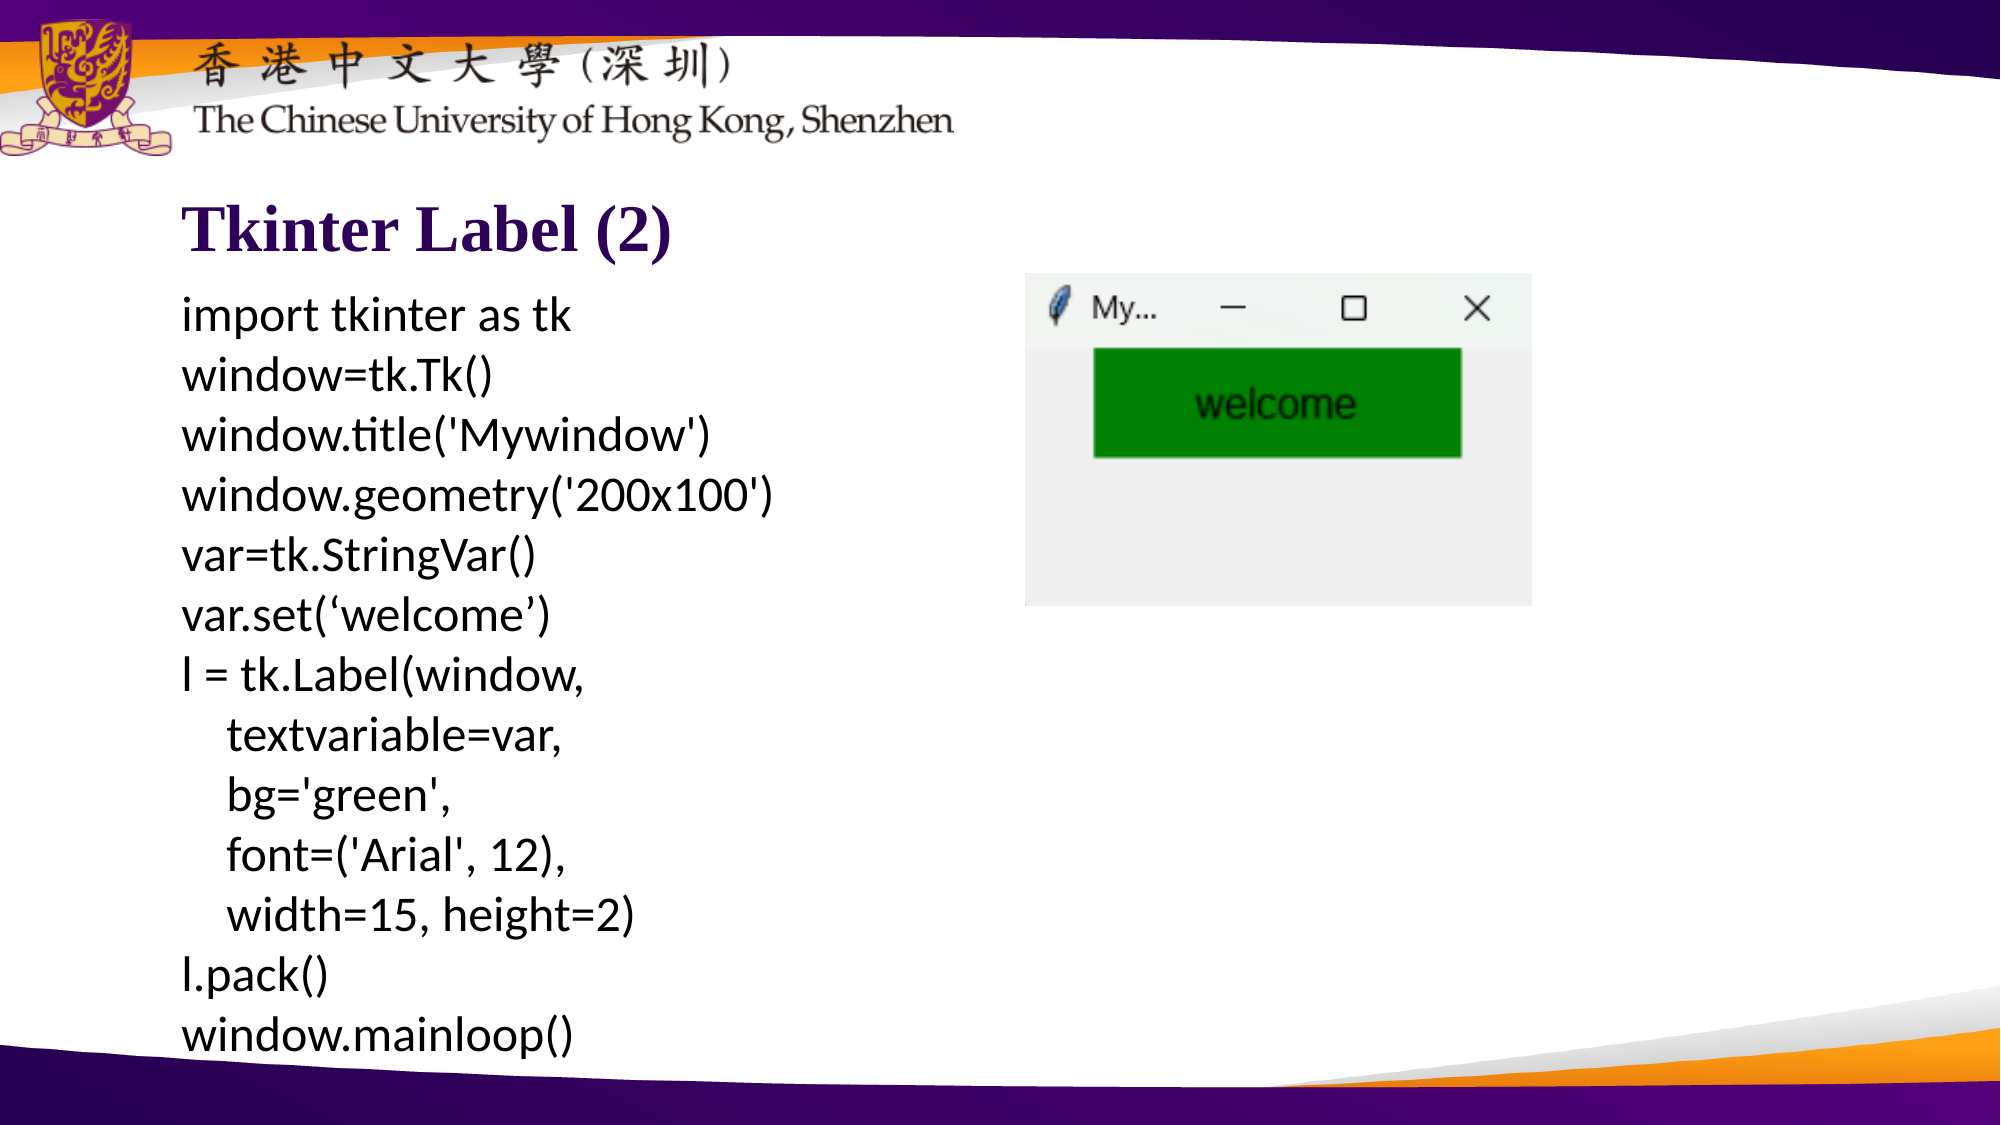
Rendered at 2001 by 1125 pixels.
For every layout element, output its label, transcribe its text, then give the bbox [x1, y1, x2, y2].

text_box Tkinter Label (2) [166, 164, 1946, 286]
text_box [1167, 285, 1855, 1029]
text_box import tkinter as tk window=tk.Tk() window.title('Mywindow') window.geometry('200x100') var=tk.StringVar() var.set(‘welcome’) l = tk.Label(window, textvariable=var, bg='green', font=('Arial', 12), width=15, height=2) l.pack() window.mainloop() [166, 273, 1167, 1069]
picture [0, 0, 2000, 1125]
